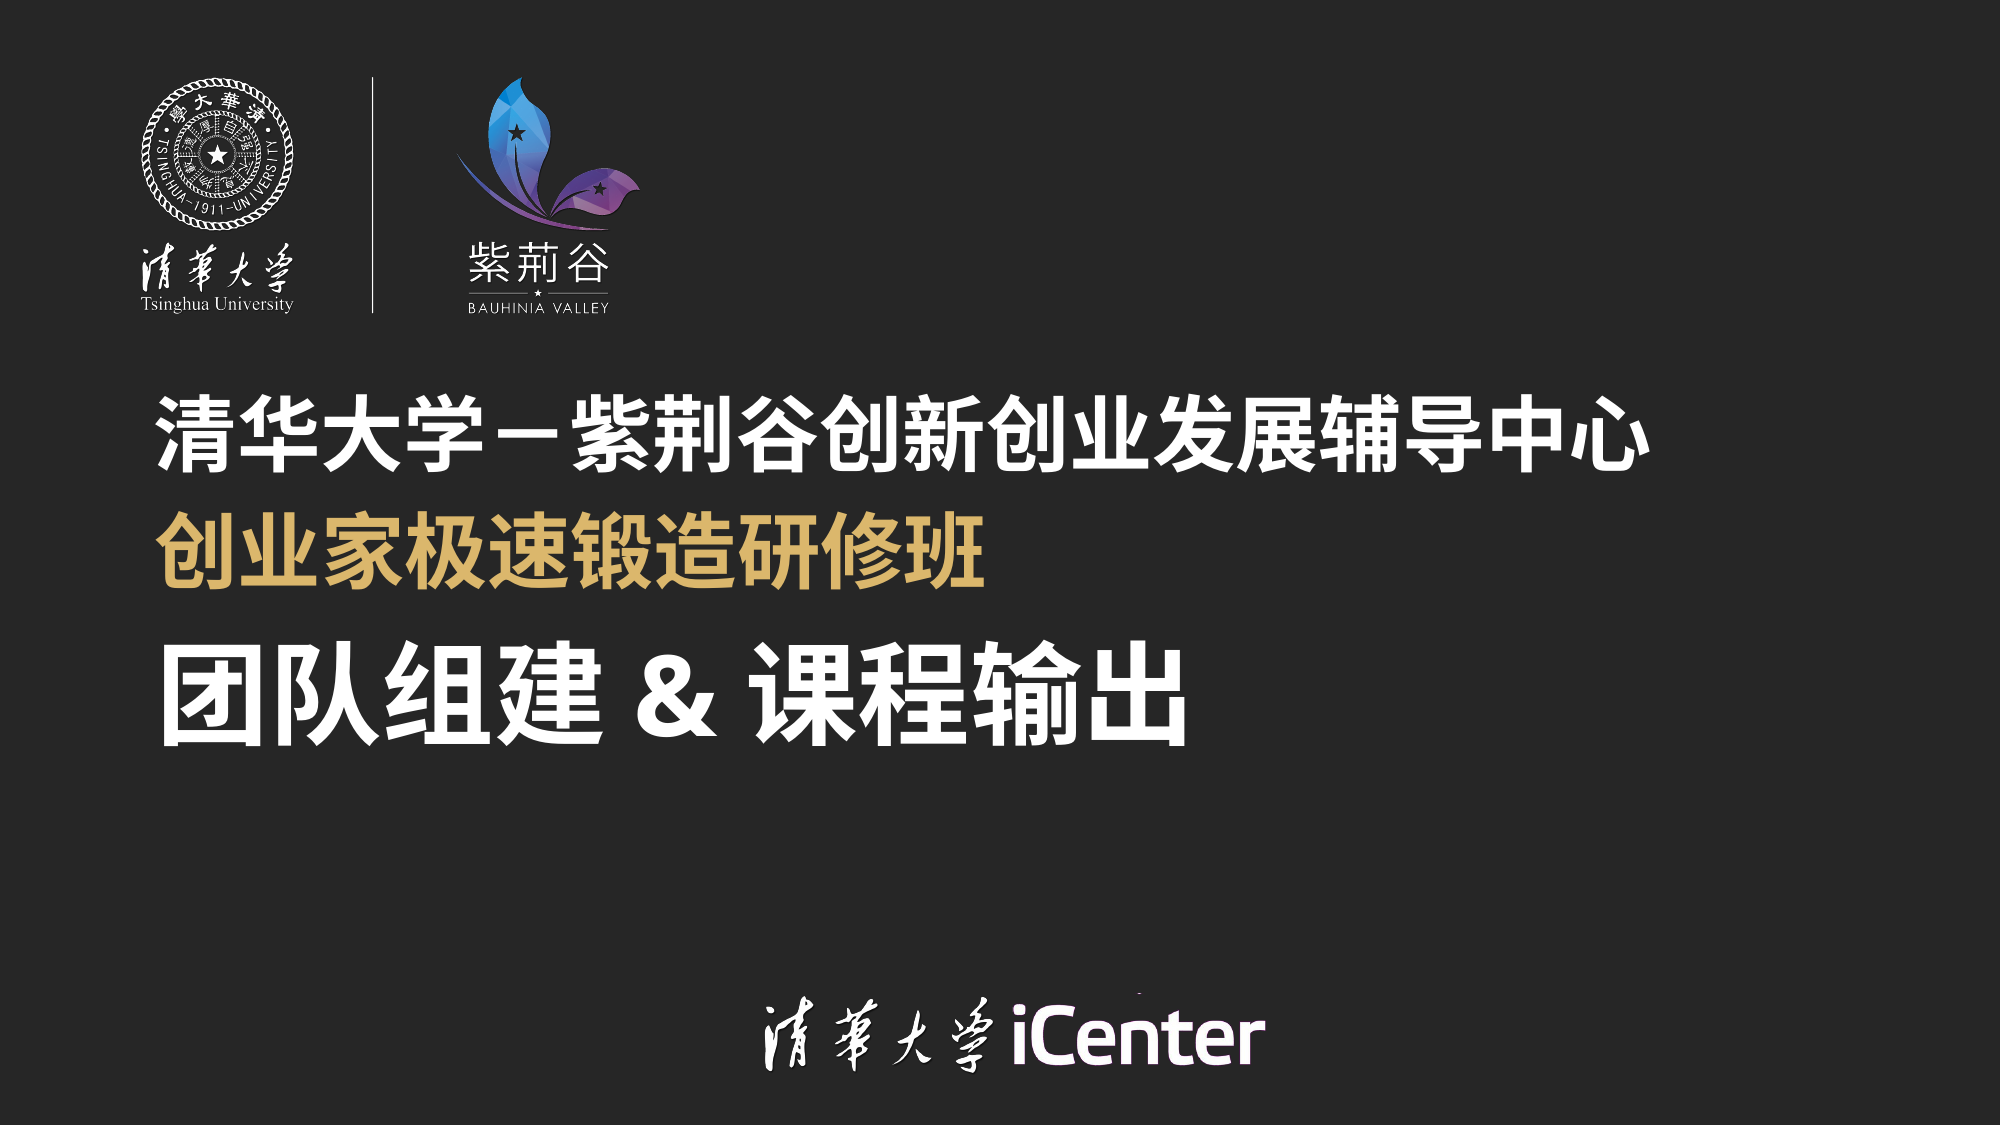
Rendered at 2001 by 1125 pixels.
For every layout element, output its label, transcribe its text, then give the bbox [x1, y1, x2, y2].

text_box 创业家极速锻造研修班 [139, 469, 1745, 608]
picture [141, 77, 640, 314]
text_box 团队组建&课程输出 [141, 629, 1747, 768]
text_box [763, 985, 1274, 1075]
title 清华大学－紫荆谷创新创业发展辅导中心 [100, 353, 1706, 492]
